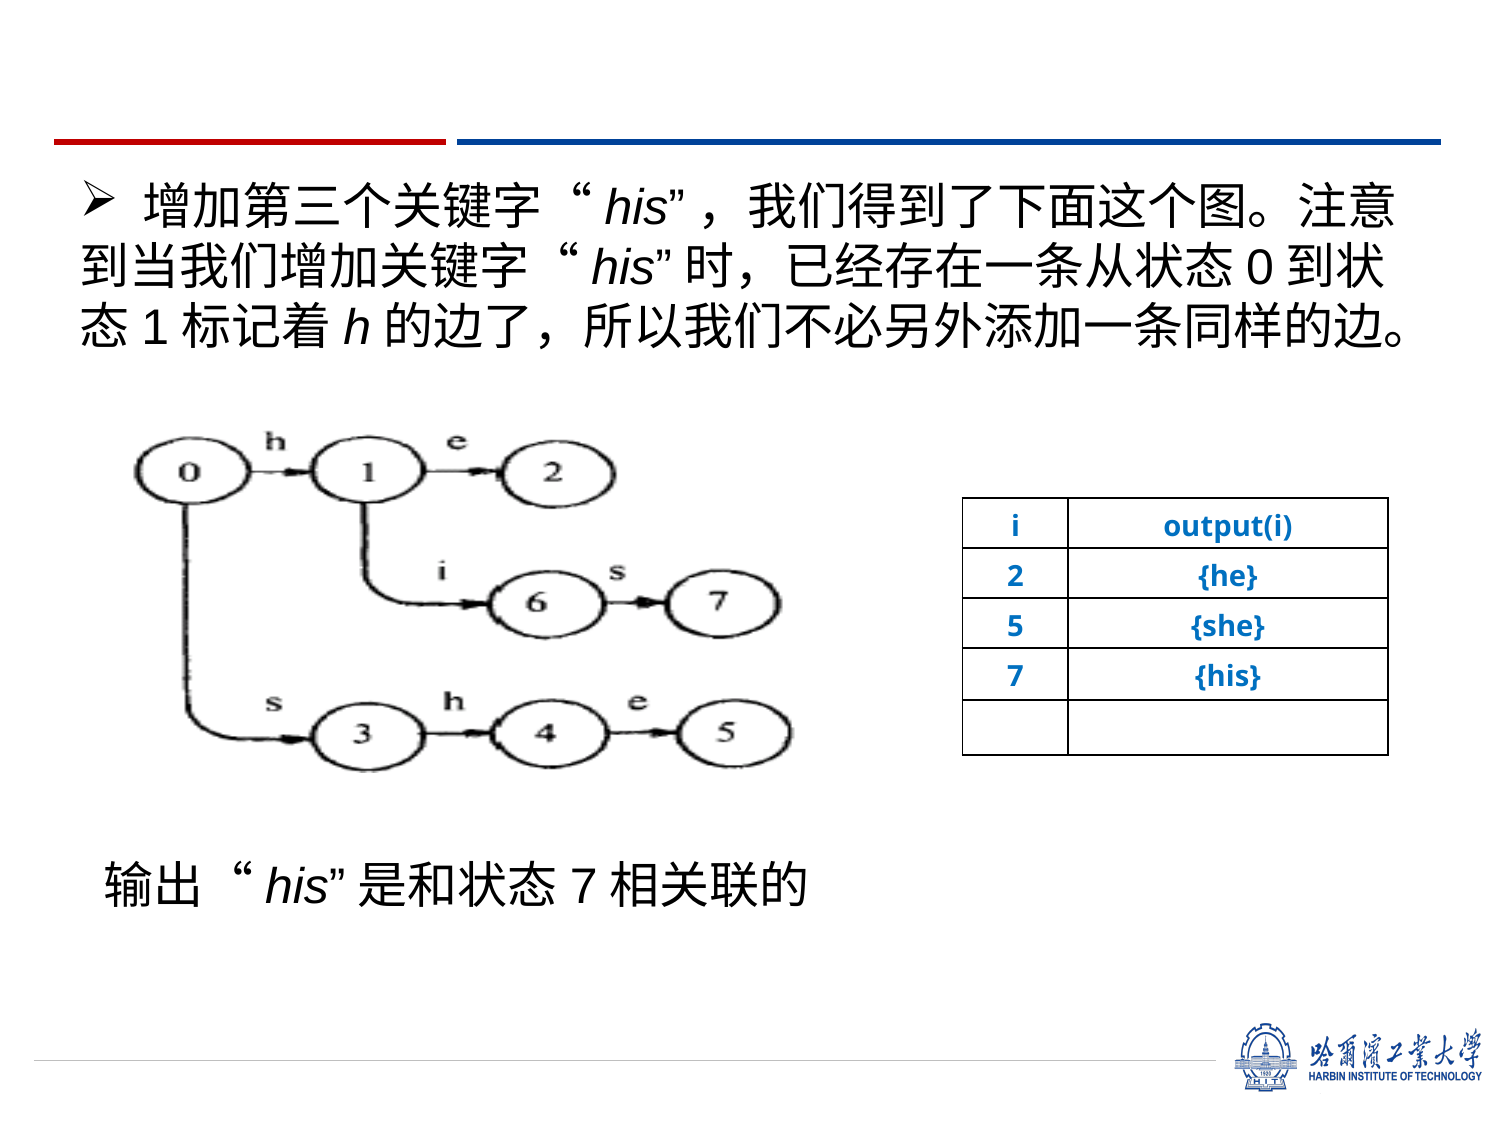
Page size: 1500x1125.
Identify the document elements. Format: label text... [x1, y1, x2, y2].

picture [1204, 1023, 1482, 1094]
text_box 增加第三个关键字“his”，我们得到了下面这个图。注意到当我们增加关键字“his”时，已经存在一条从状态0到状态1标记着h的边了，所以我们不必另外添加一条同样的边。 [64, 166, 1436, 362]
table_cell 2 [963, 549, 1067, 597]
table_cell 7 [963, 649, 1067, 699]
text_box 输出“his”是和状态7相关联的 [88, 846, 1294, 985]
table_cell {she} [1069, 599, 1387, 647]
table_cell 5 [963, 599, 1067, 647]
table_cell [1069, 701, 1387, 754]
table_header output(i) [1069, 499, 1387, 547]
table_cell {he} [1069, 549, 1387, 597]
table_header i [963, 499, 1067, 547]
picture [123, 426, 798, 773]
table_cell [963, 701, 1067, 754]
table_cell {his} [1069, 649, 1387, 699]
